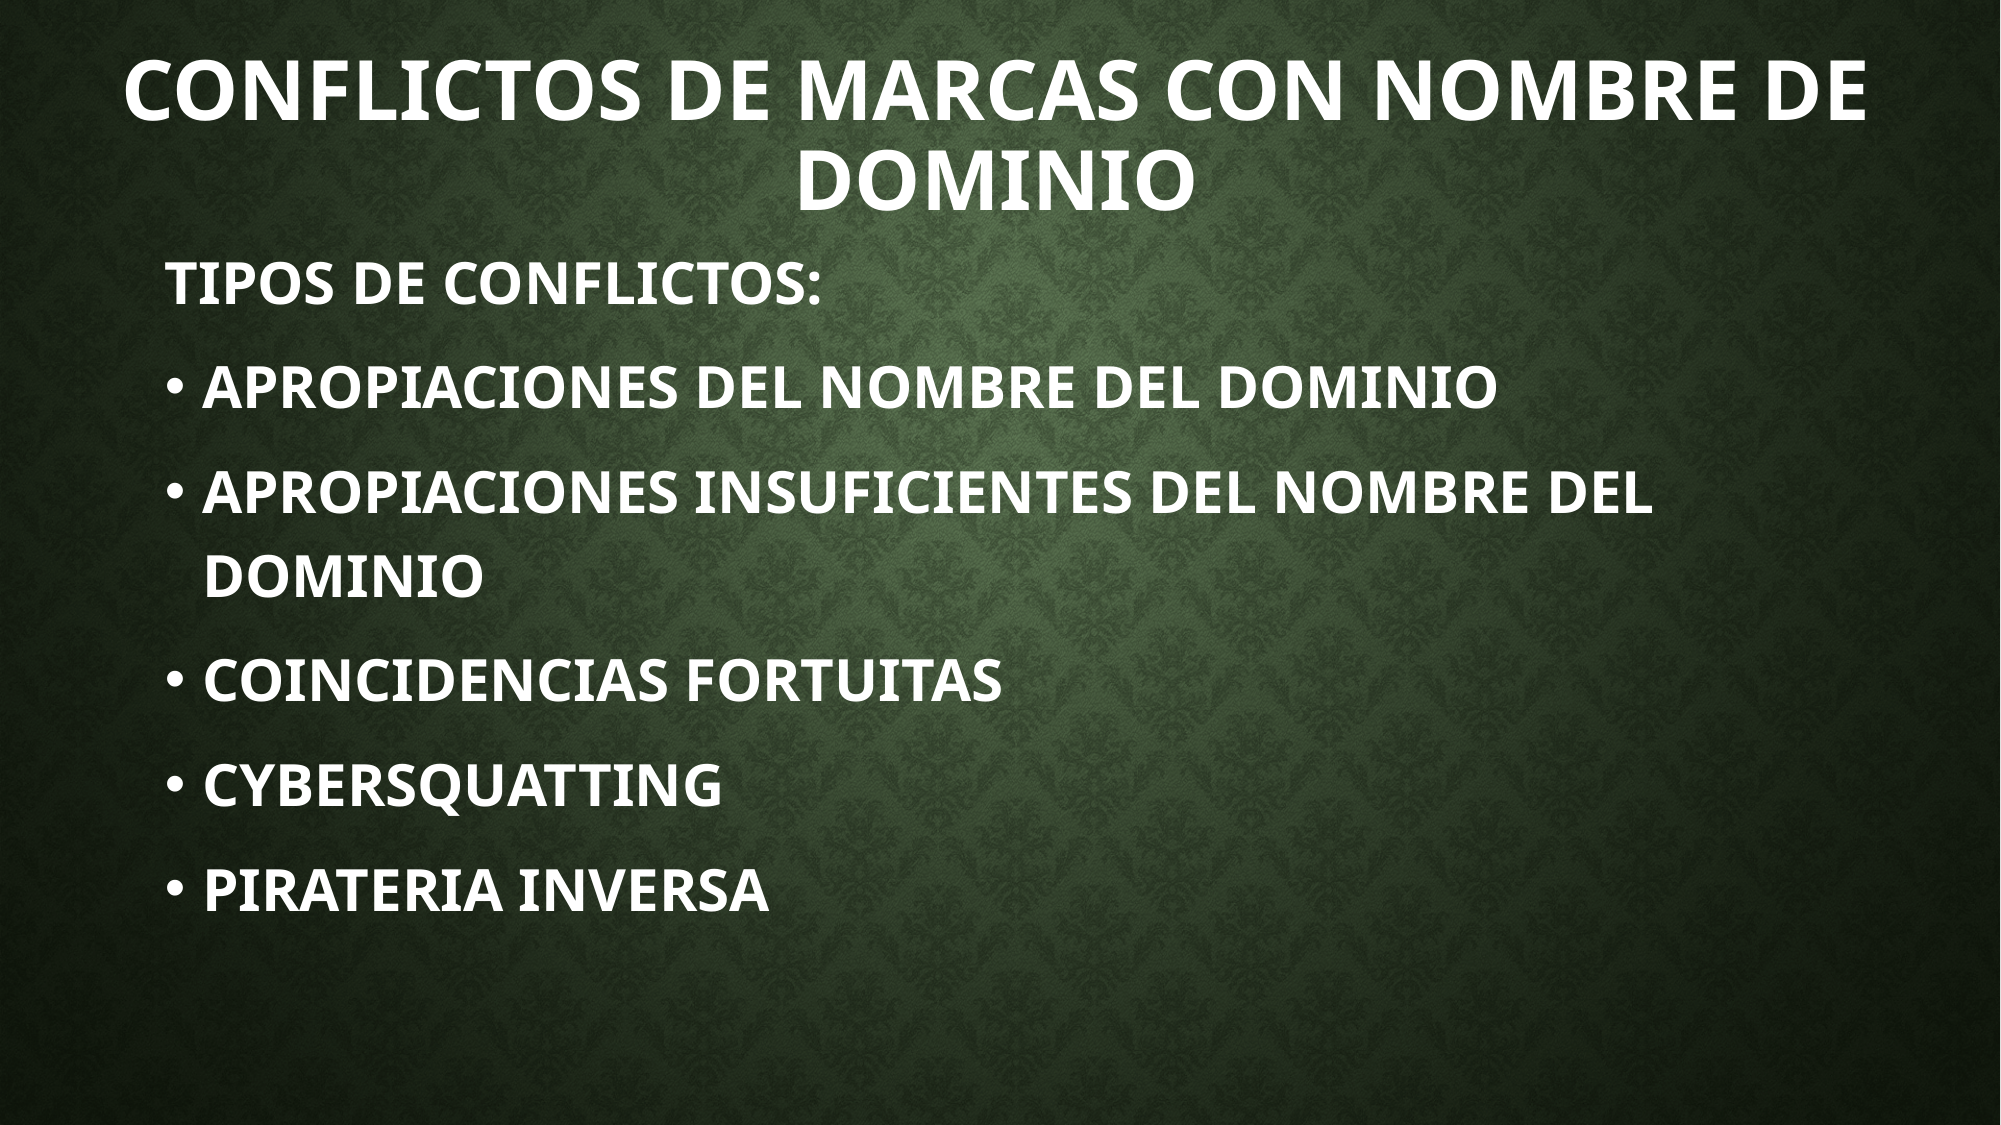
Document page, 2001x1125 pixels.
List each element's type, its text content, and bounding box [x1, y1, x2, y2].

title CONFLICTOS DE MARCAS CON NOMBRE DE DOMINIO [37, 29, 1955, 248]
list TIPOS DE CONFLICTOS: APROPIACIONES DEL NOMBRE DEL DOMINIO APROPIACIONES INSUFICIENTES DEL NOMBRE DEL DOMINIO COINCIDENCIAS FORTUITAS CYBERSQUATTING PIRATERIA INVERSA [149, 224, 1849, 1040]
